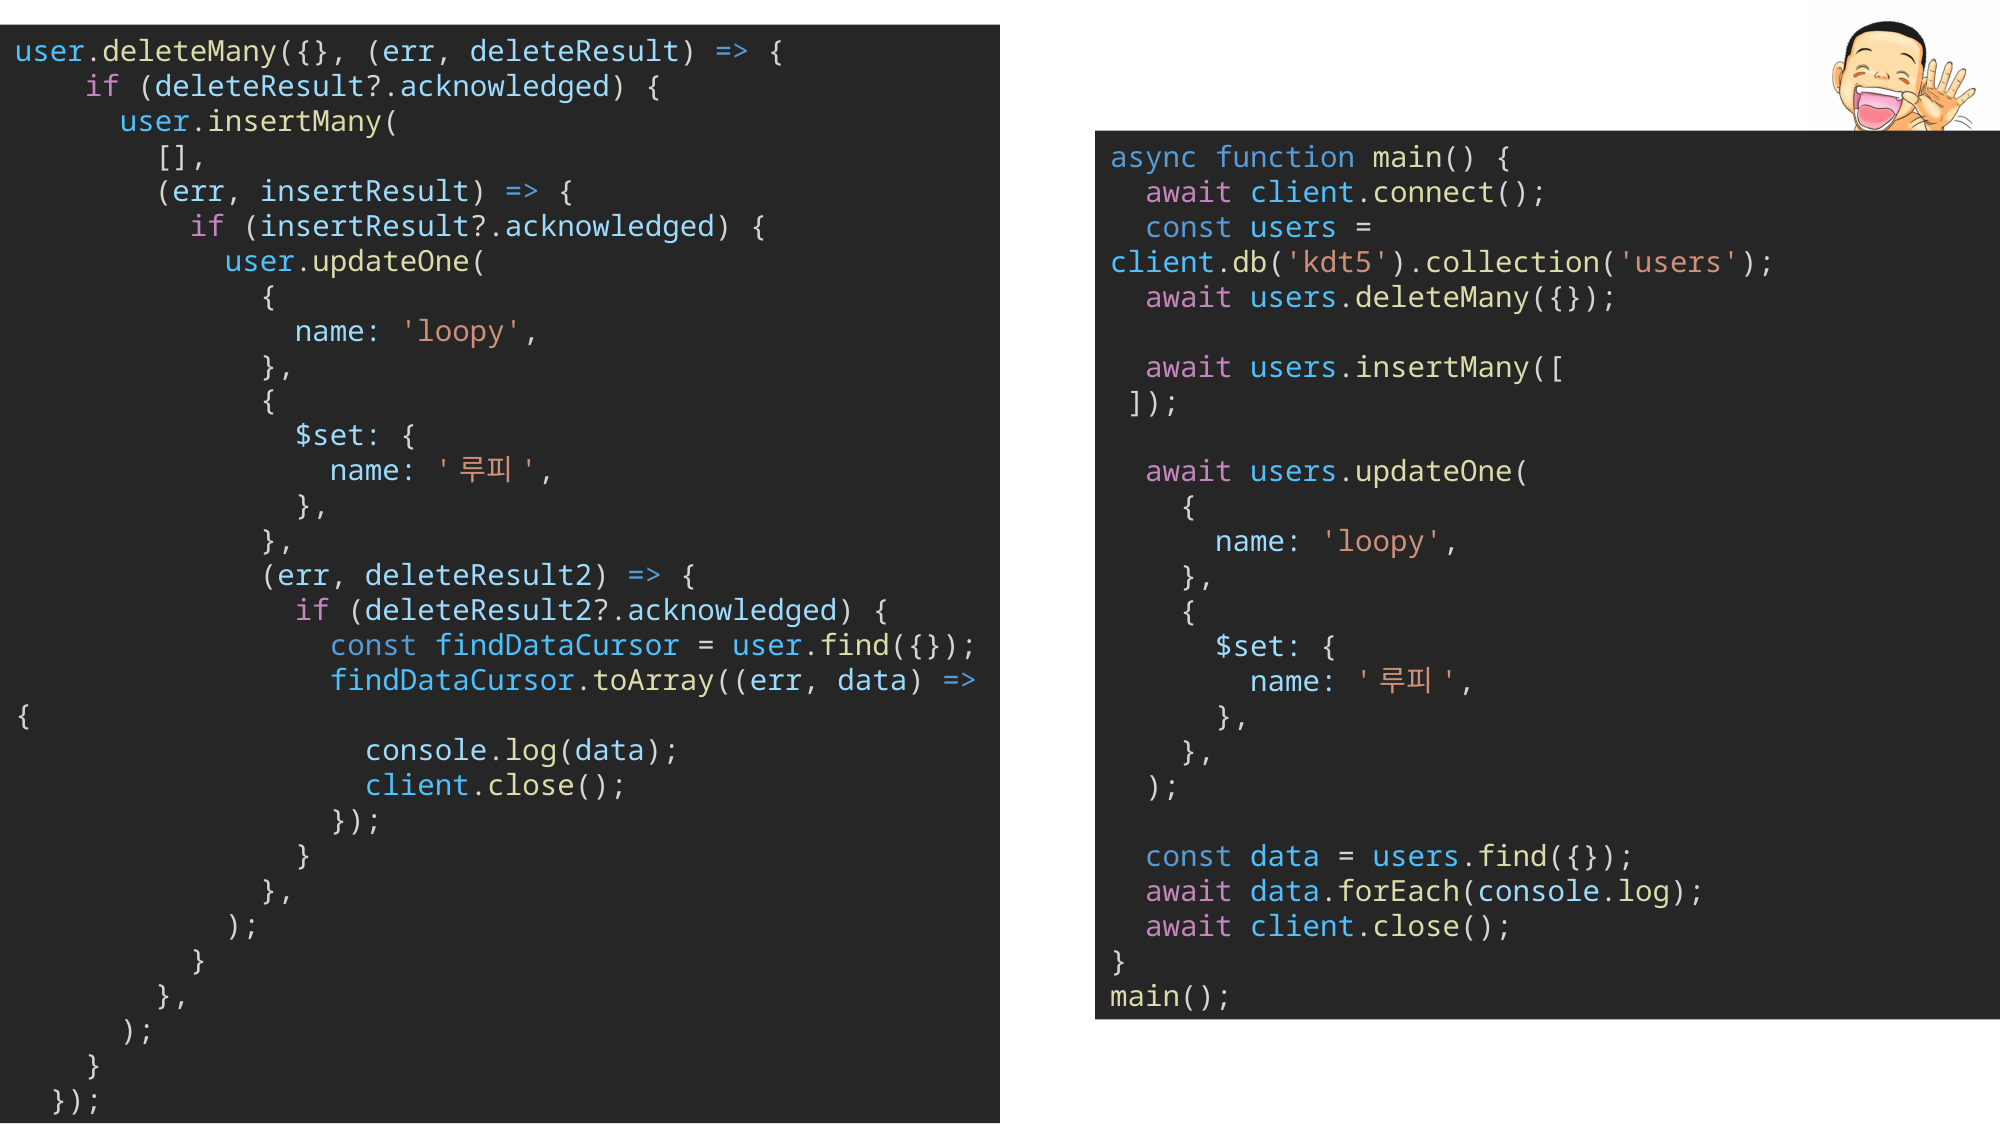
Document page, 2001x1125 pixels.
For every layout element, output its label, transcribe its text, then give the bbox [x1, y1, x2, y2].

text_box async function main() { await client.connect(); const users = client.db('kdt5').collection('users'); await users.deleteMany({}); await users.insertMany([ ]); await users.updateOne( { name: 'loopy', }, { $set: { name: '루피', }, }, ); const data = users.find({}); await data.forEach(console.log); await client.close(); } main(); [1095, 130, 2000, 1020]
text_box user.deleteMany({}, (err, deleteResult) => { if (deleteResult?.acknowledged) { user.insertMany( [], (err, insertResult) => { if (insertResult?.acknowledged) { user.updateOne( { name: 'loopy', }, { $set: { name: '루피', }, }, (err, deleteResult2) => { if (deleteResult2?.acknowledged) { const findDataCursor = user.find({}); findDataCursor.toArray((err, data) => { console.log(data); client.close(); }); } }, ); } }, ); } }); [0, 24, 1000, 1124]
picture [1808, 0, 2000, 130]
